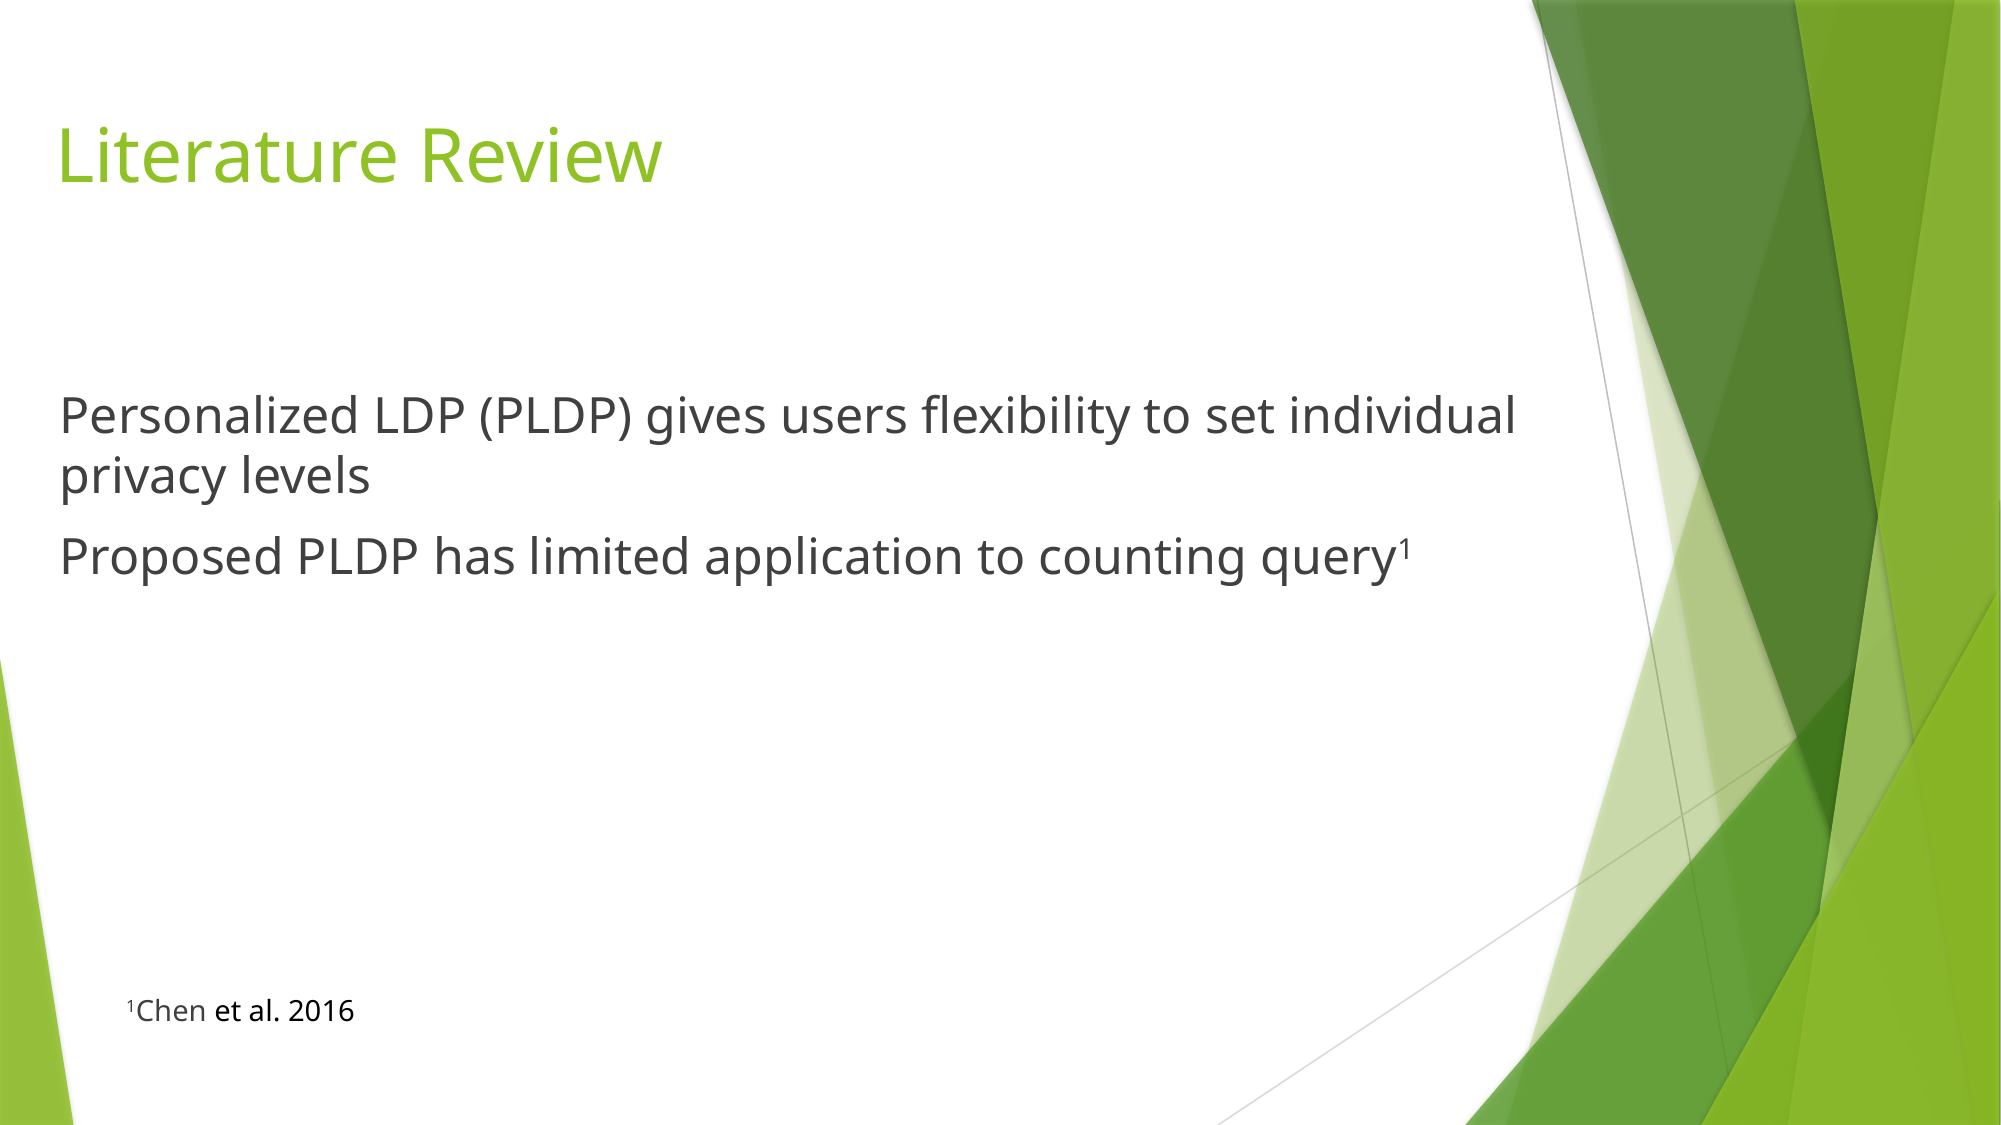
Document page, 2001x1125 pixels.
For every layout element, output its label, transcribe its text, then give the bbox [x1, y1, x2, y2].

list Personalized LDP (PLDP) gives users flexibility to set individual privacy levels Proposed PLDP has limited application to counting query1 [44, 376, 1608, 934]
footer 1Chen et al. 2016 [111, 991, 1145, 1051]
title Literature Review [40, 99, 1522, 317]
